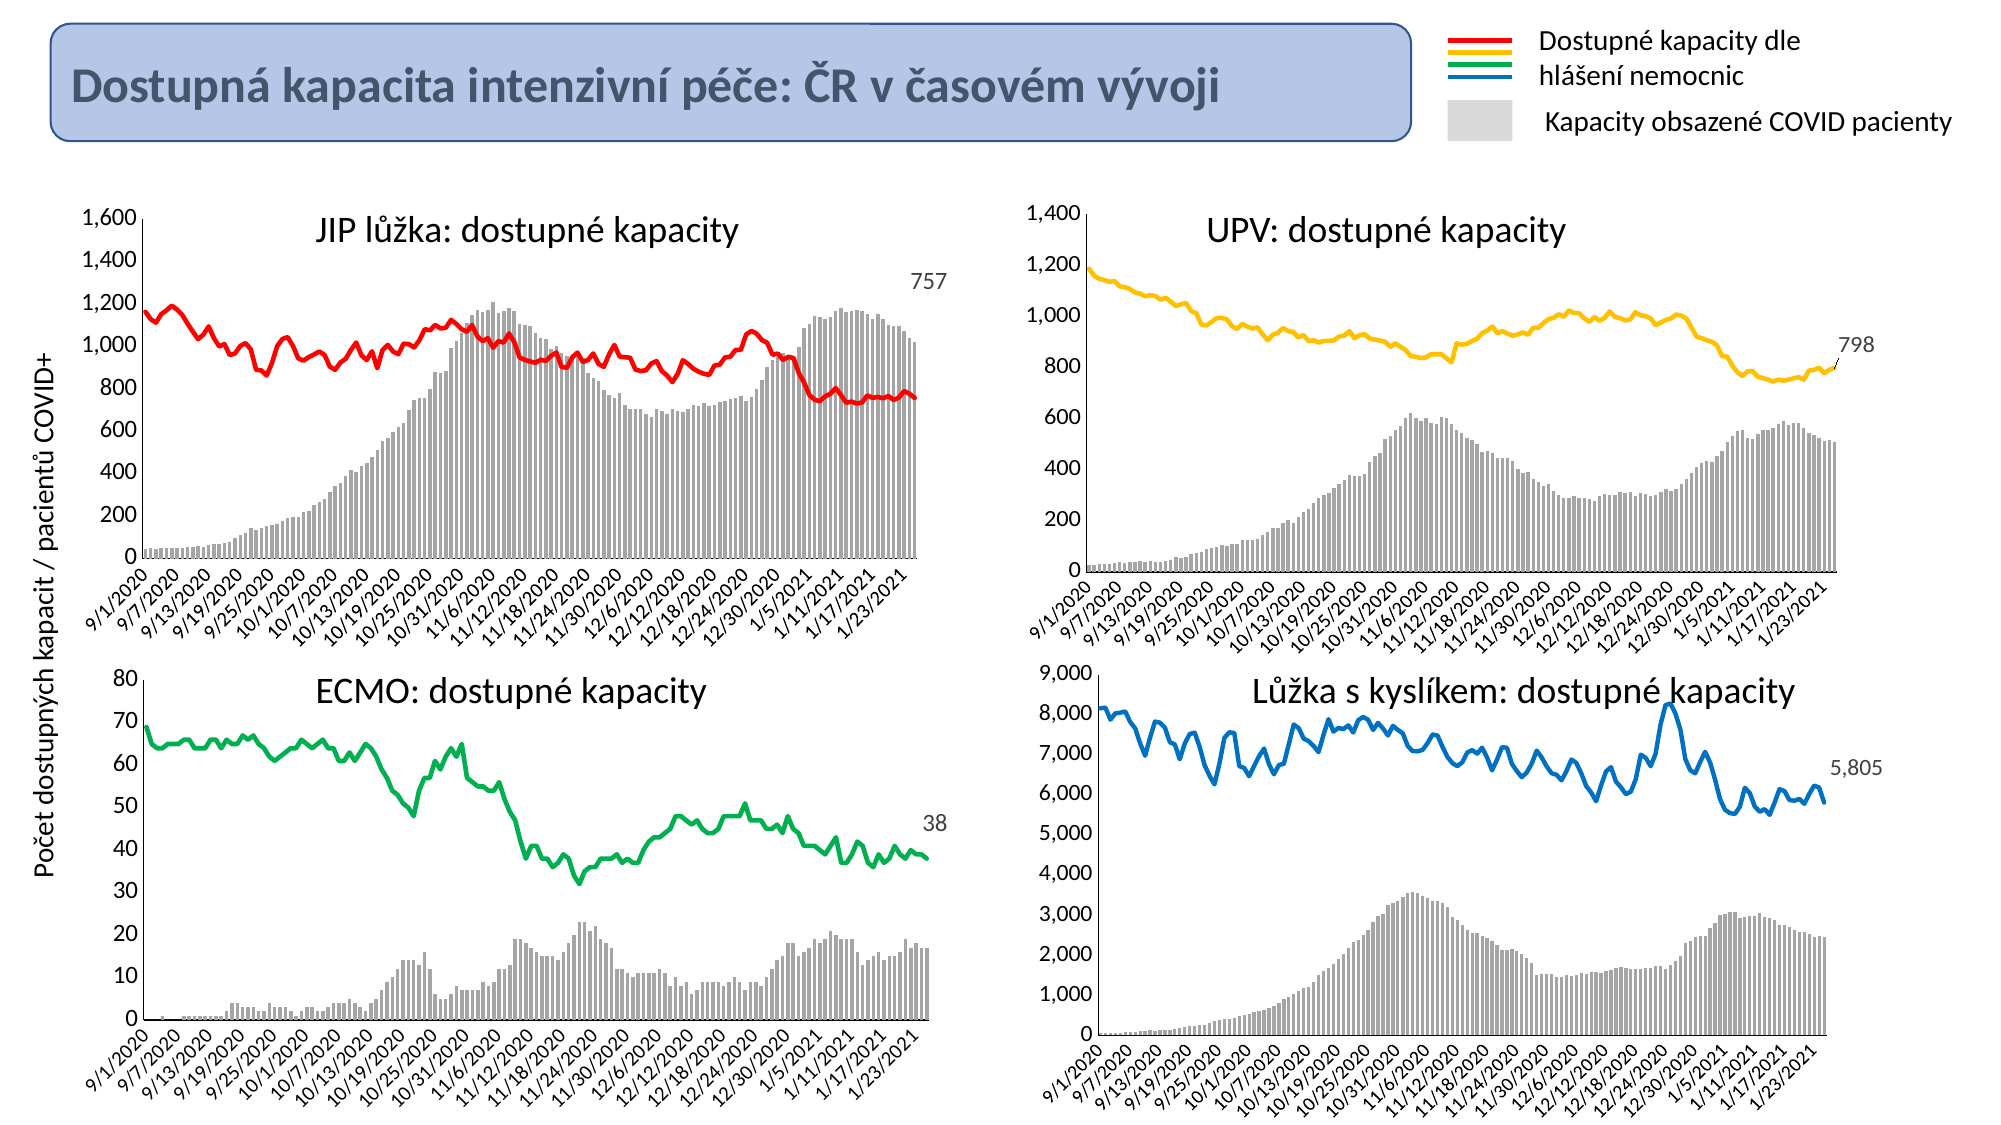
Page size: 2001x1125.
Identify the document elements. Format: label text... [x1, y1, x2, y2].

chart [64, 197, 948, 1123]
text_box Počet dostupných kapacit / pacientů COVID+ [16, 338, 64, 893]
chart [991, 194, 1884, 1123]
text_box Dostupné kapacity dle hlášení nemocnic [1524, 14, 1872, 99]
text_box Dostupná kapacita intenzivní péče: ČR v časovém vývoji [49, 22, 1413, 143]
text_box Kapacity obsazené COVID pacienty [1530, 94, 1968, 145]
text_box [1447, 99, 1513, 142]
